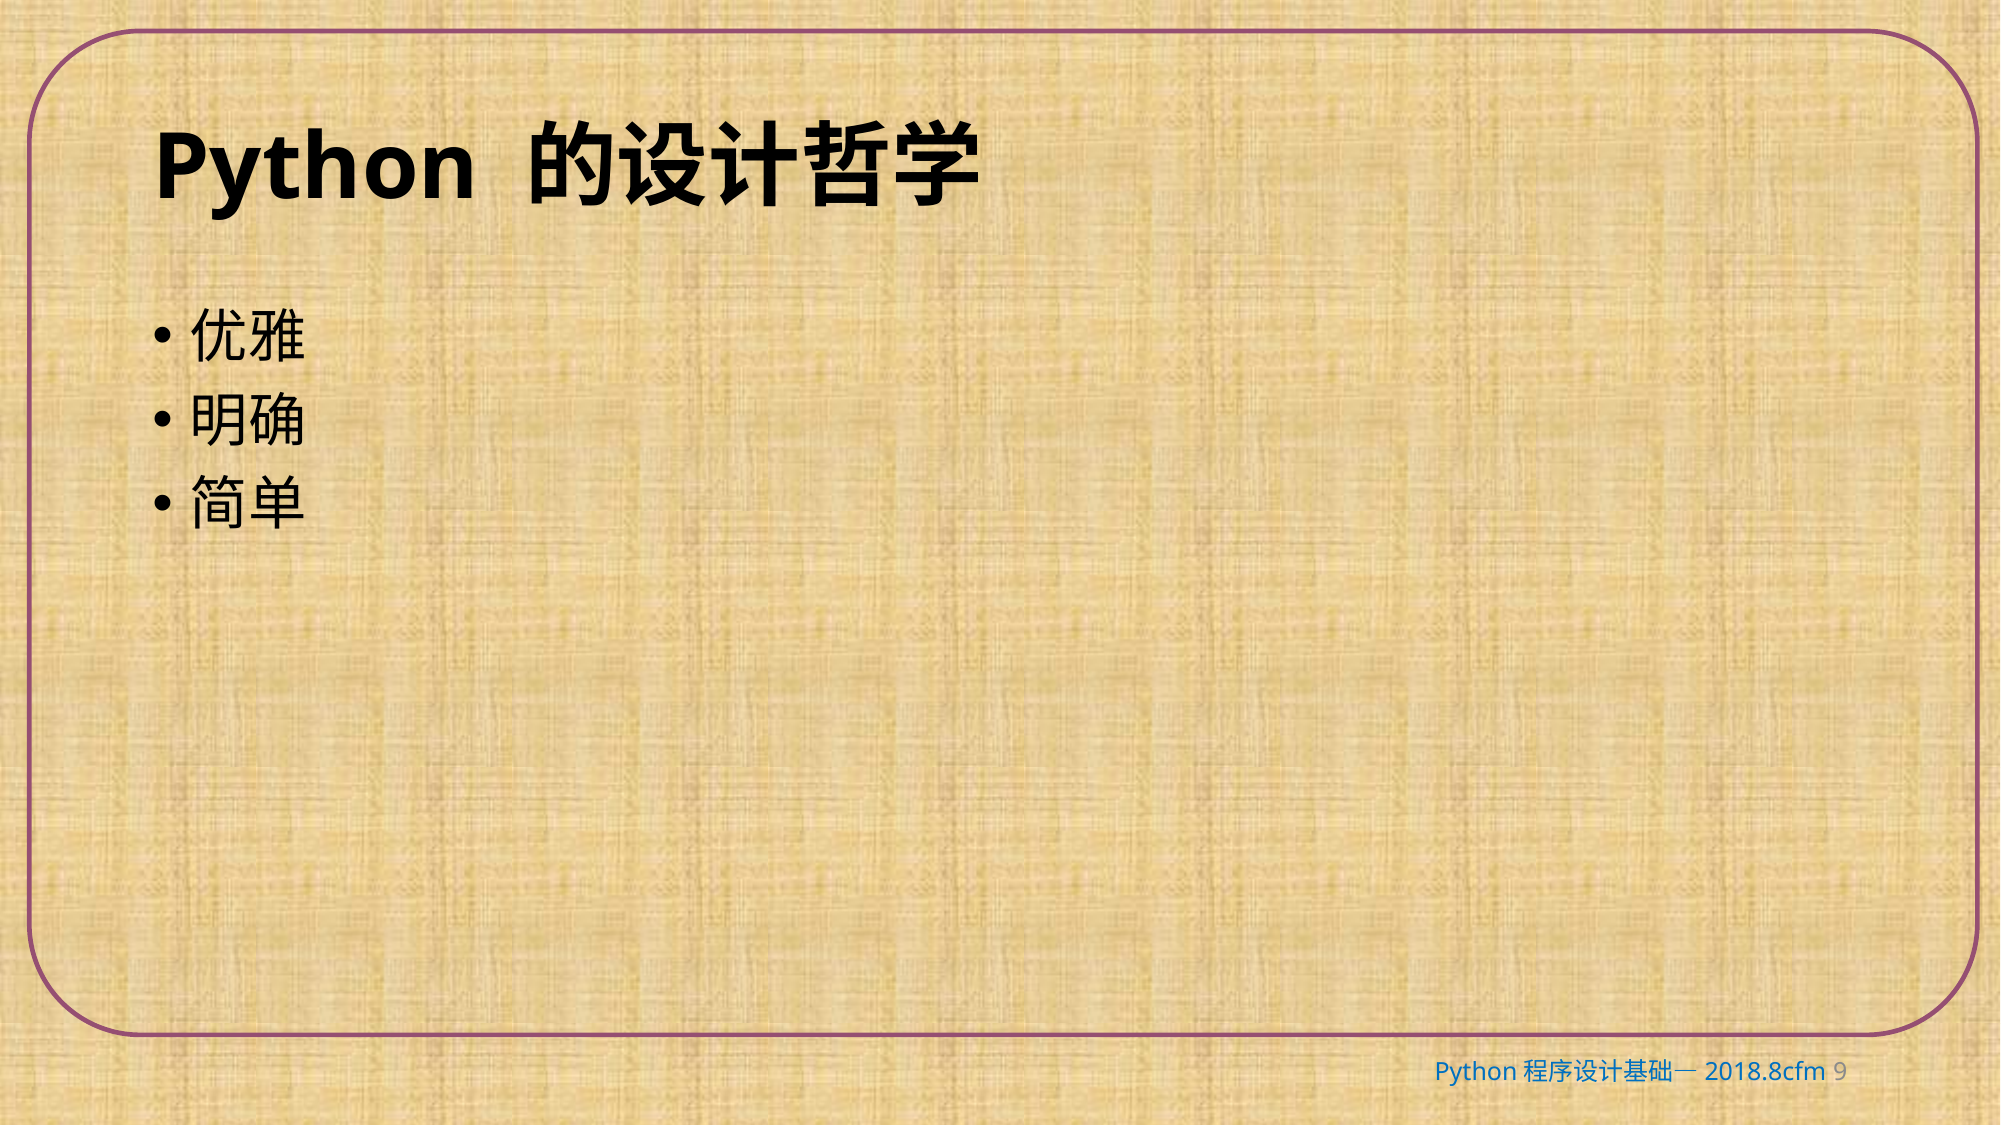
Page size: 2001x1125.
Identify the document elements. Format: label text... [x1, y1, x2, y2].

title Python 的设计哲学 [137, 59, 1863, 278]
text_box Python程序设计基础—2018.8cfm 9 [1412, 1042, 1863, 1103]
list 优雅 明确 简单 [137, 299, 1863, 1014]
picture [0, 0, 2001, 1125]
